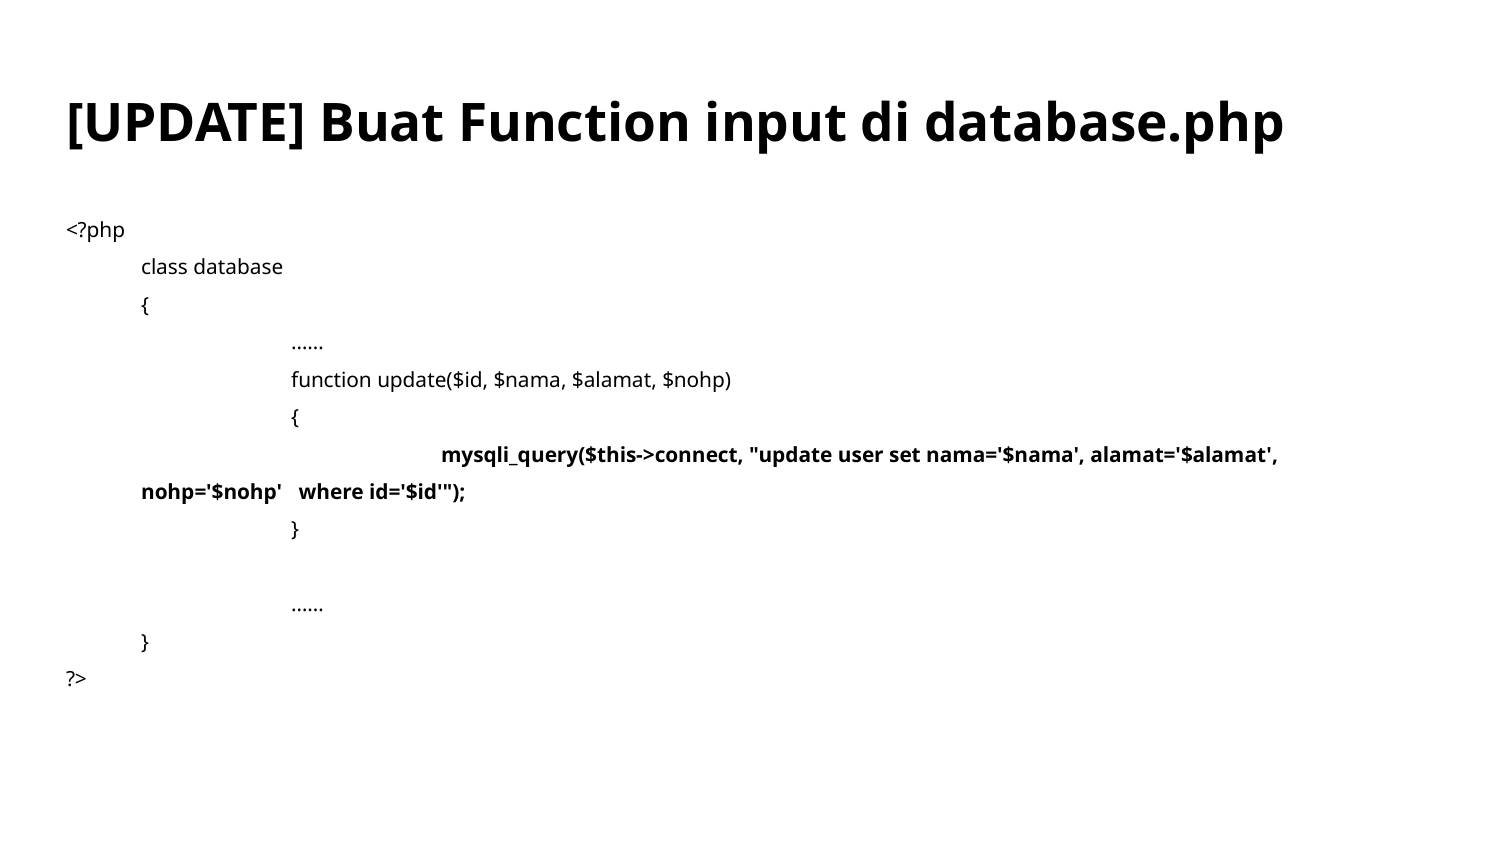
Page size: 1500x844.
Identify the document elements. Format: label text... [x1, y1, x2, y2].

list <?php class database { …… function update($id, $nama, $alamat, $nohp) { mysqli_query($this->connect, "update user set nama='$nama', alamat='$alamat', nohp='$nohp' where id='$id'"); } …… } ?> [51, 189, 1433, 719]
title [UPDATE] Buat Function input di database.php [51, 72, 1449, 167]
